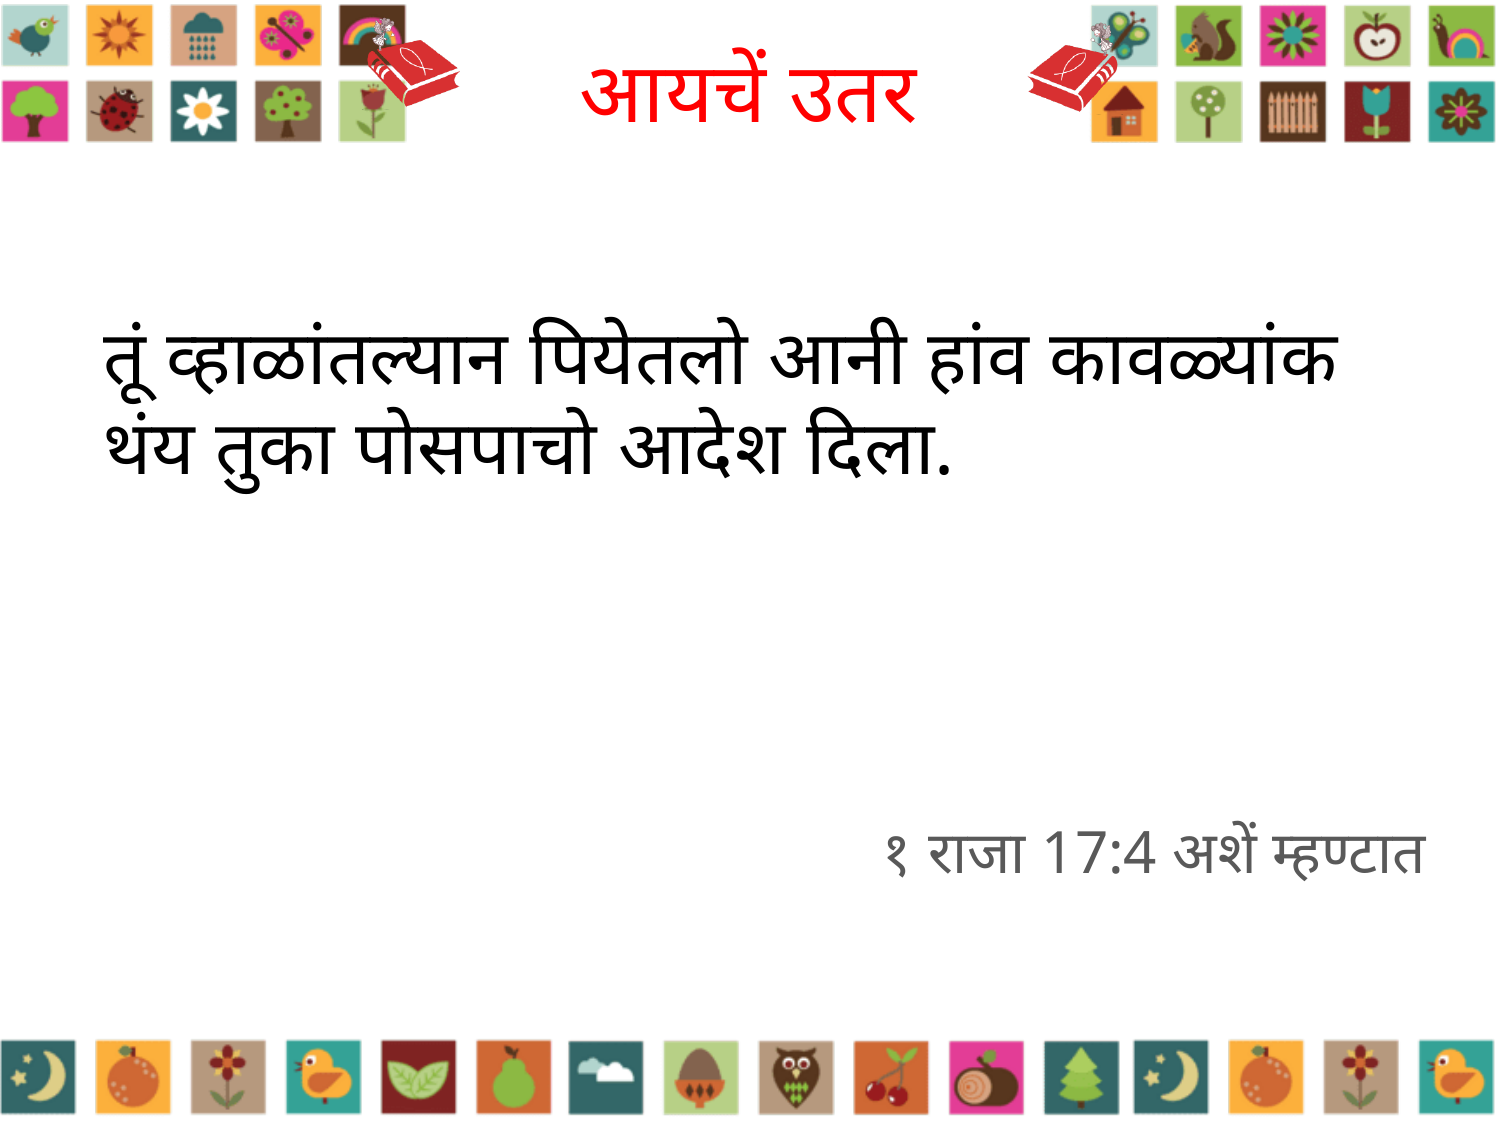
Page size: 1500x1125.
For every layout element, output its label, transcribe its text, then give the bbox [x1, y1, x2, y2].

text_box १ राजा 17:4 अशें म्हण्टात [808, 807, 1441, 893]
text_box आयचें उतर [425, 31, 1078, 147]
text_box तूं व्हाळांतल्यान पियेतलो आनी हांव कावळ्यांक थंय तुका पोसपाचो आदेश दिला. [88, 302, 1436, 498]
picture [0, 3, 492, 150]
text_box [0, 1028, 1500, 1118]
picture [996, 3, 1500, 150]
